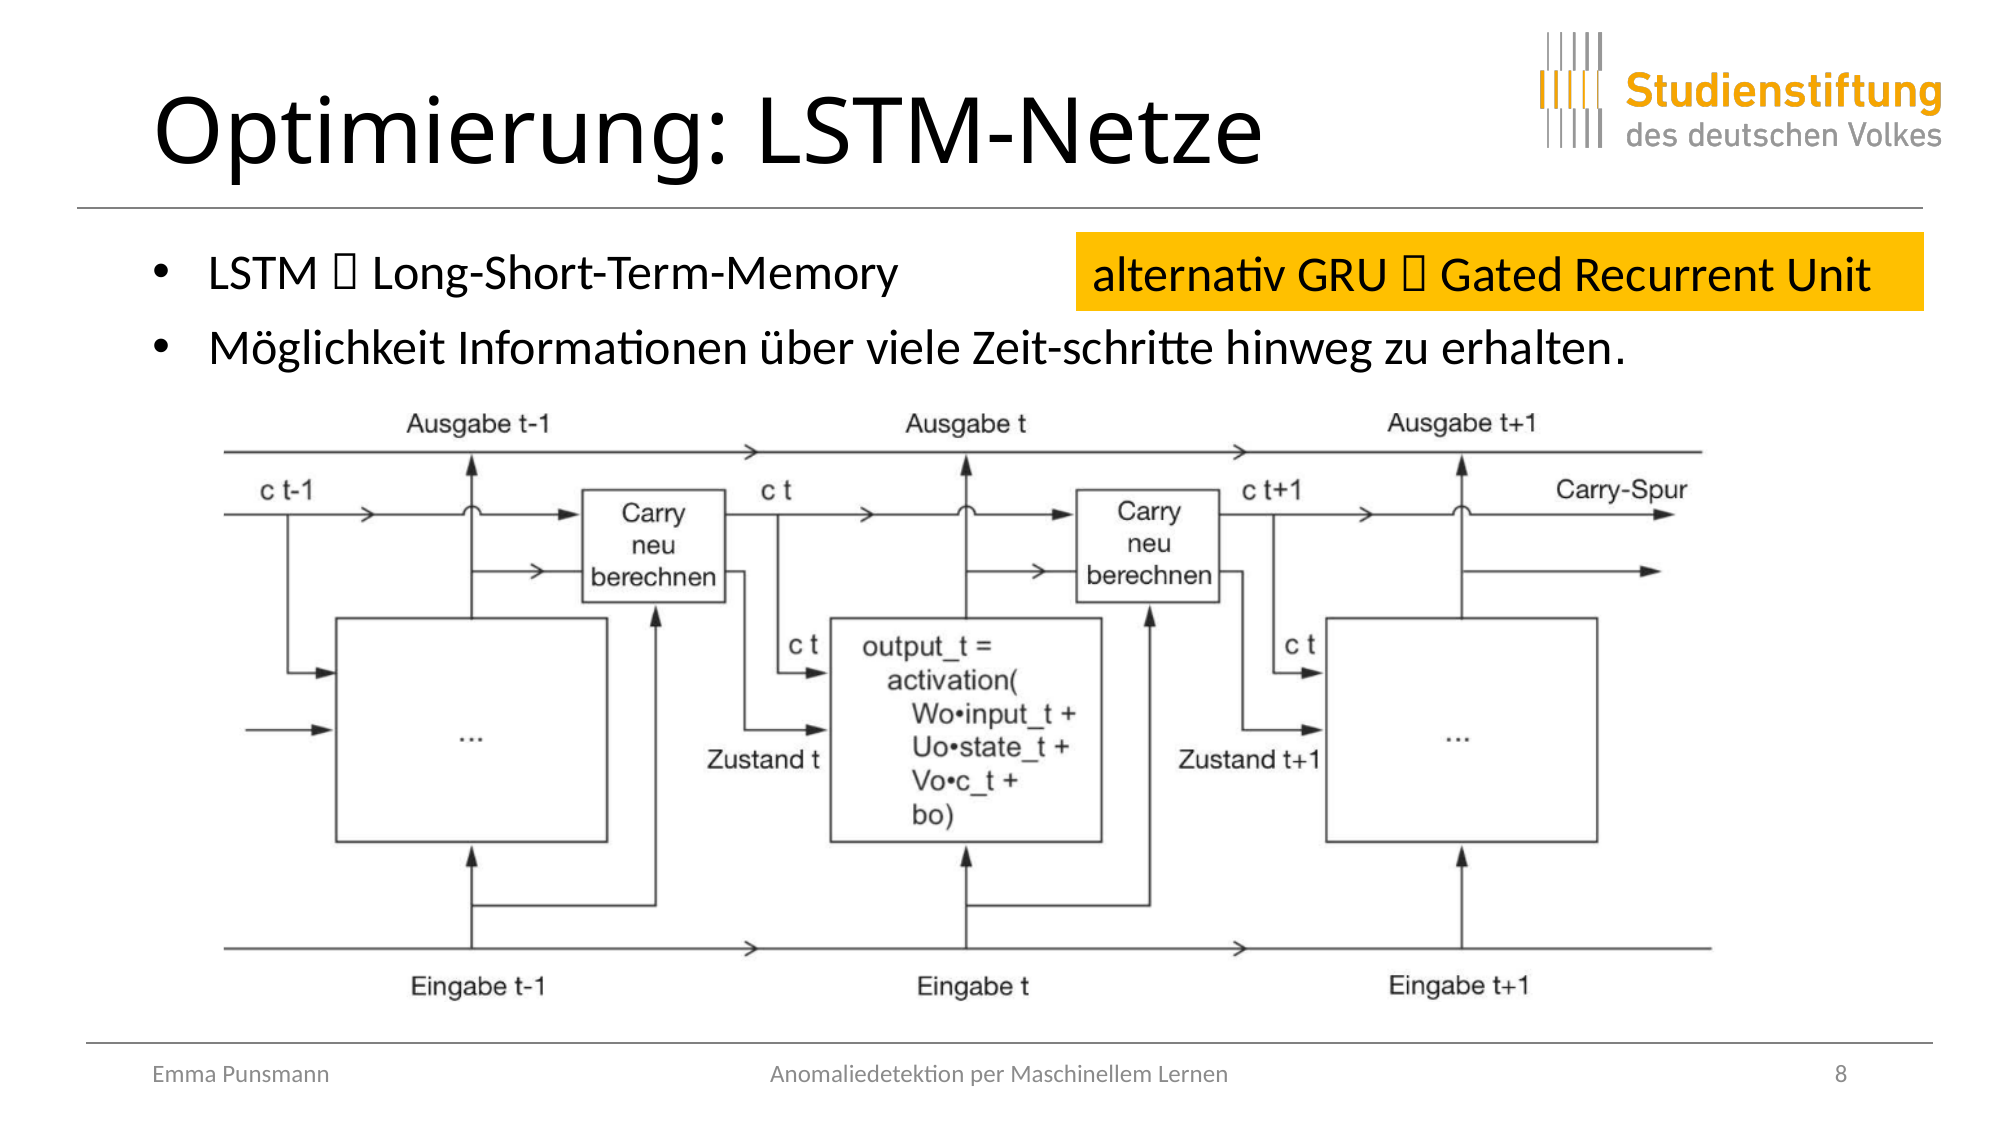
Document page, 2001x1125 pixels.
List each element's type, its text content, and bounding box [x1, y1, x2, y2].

text_box alternativ GRU  Gated Recurrent Unit [1076, 232, 1924, 311]
title Optimierung: LSTM-Netze [137, 59, 1863, 209]
footer Anomaliedetektion per Maschinellem Lernen [662, 1042, 1338, 1103]
slide_number Emma Punsmann [137, 1042, 588, 1103]
picture [223, 413, 1762, 1002]
list LSTM  Long-Short-Term-Memory Möglichkeit Informationen über viele Zeit-schritte hinweg zu erhalten. [137, 238, 1863, 1014]
picture [1537, 29, 1944, 151]
slide_number 8 [1412, 1042, 1863, 1103]
